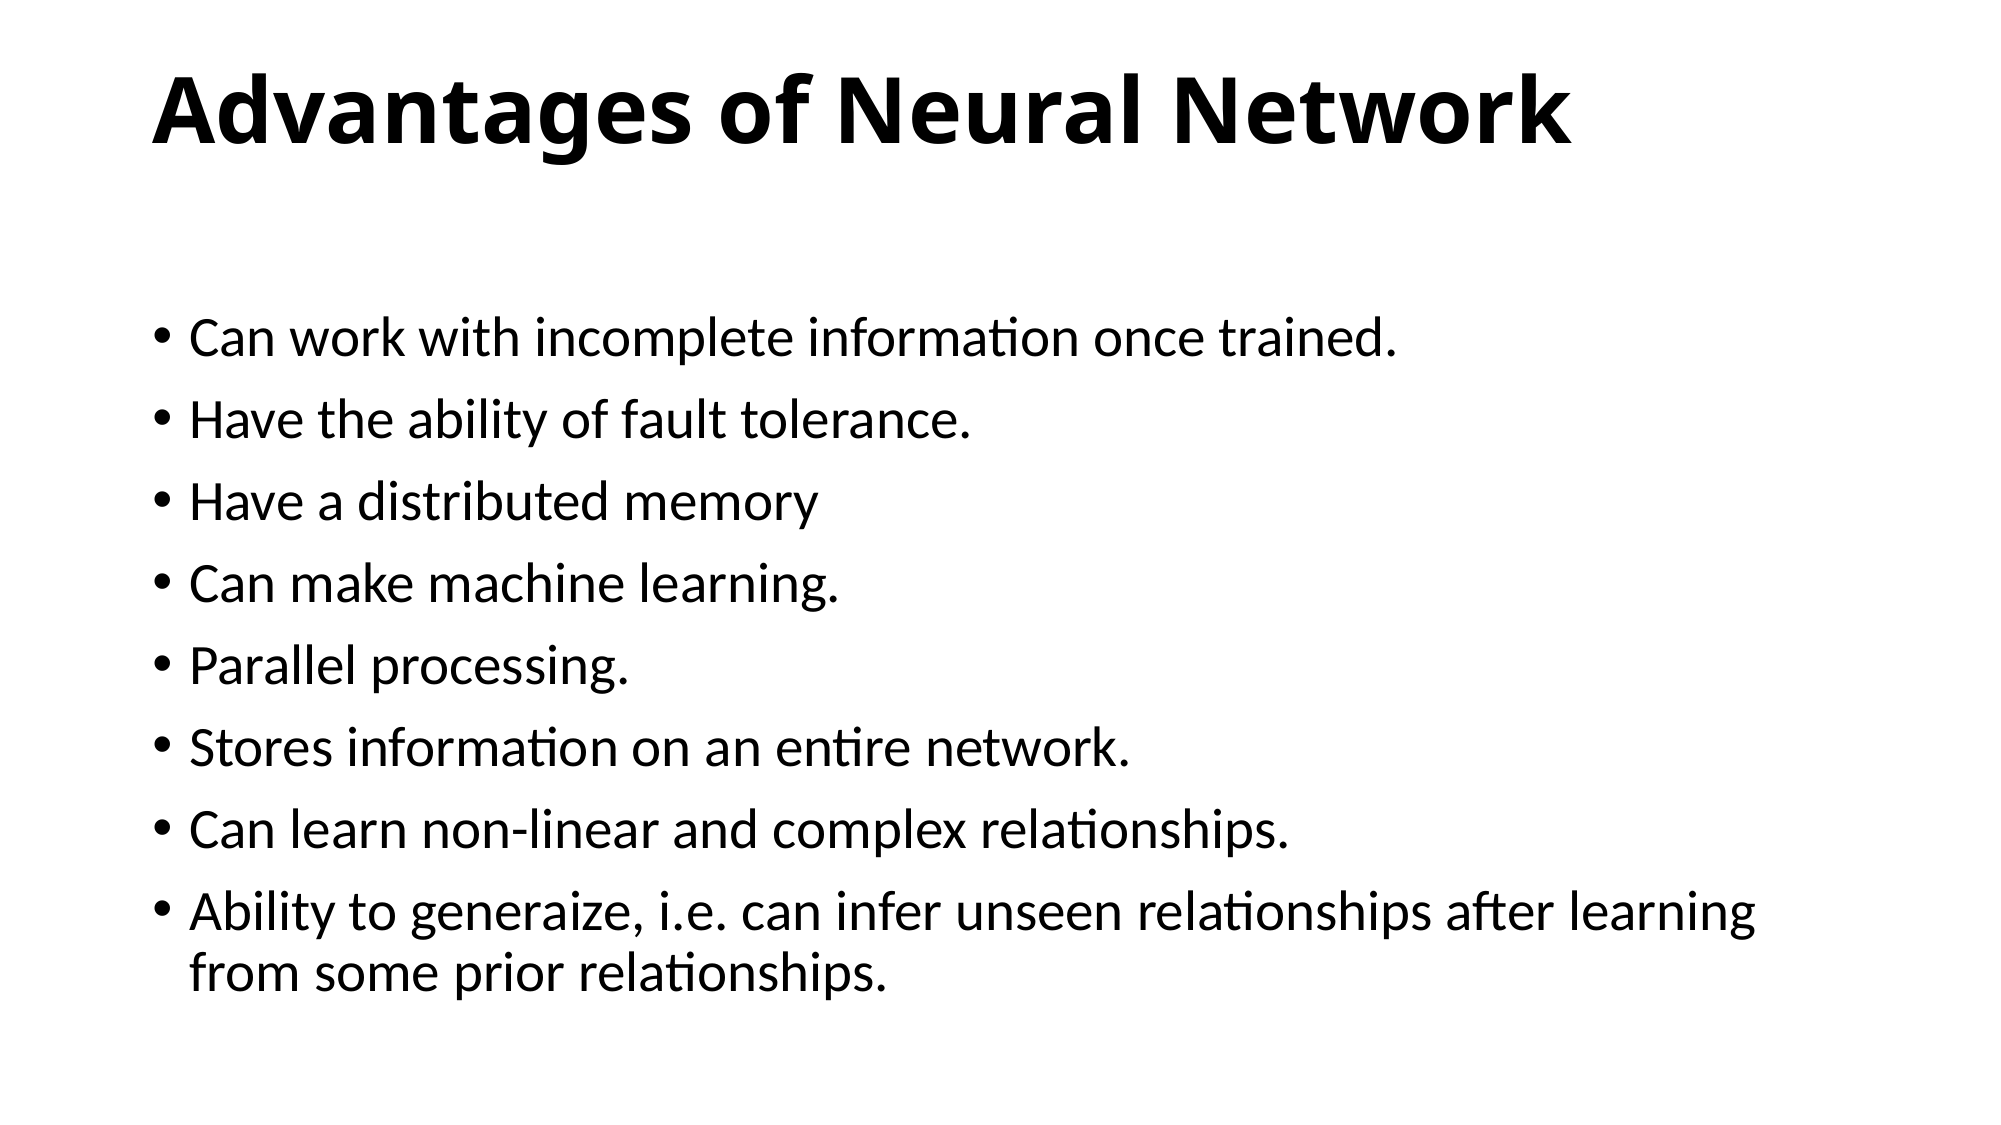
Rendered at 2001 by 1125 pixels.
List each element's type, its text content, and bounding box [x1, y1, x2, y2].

list Can work with incomplete information once trained. Have the ability of fault tolerance. Have a distributed memory Can make machine learning. Parallel processing. Stores information on an entire network. Can learn non-linear and complex relationships. Ability to generaize, i.e. can infer unseen relationships after learning from some prior relationships. [137, 299, 1863, 1014]
title Advantages of Neural Network [137, 59, 1863, 278]
